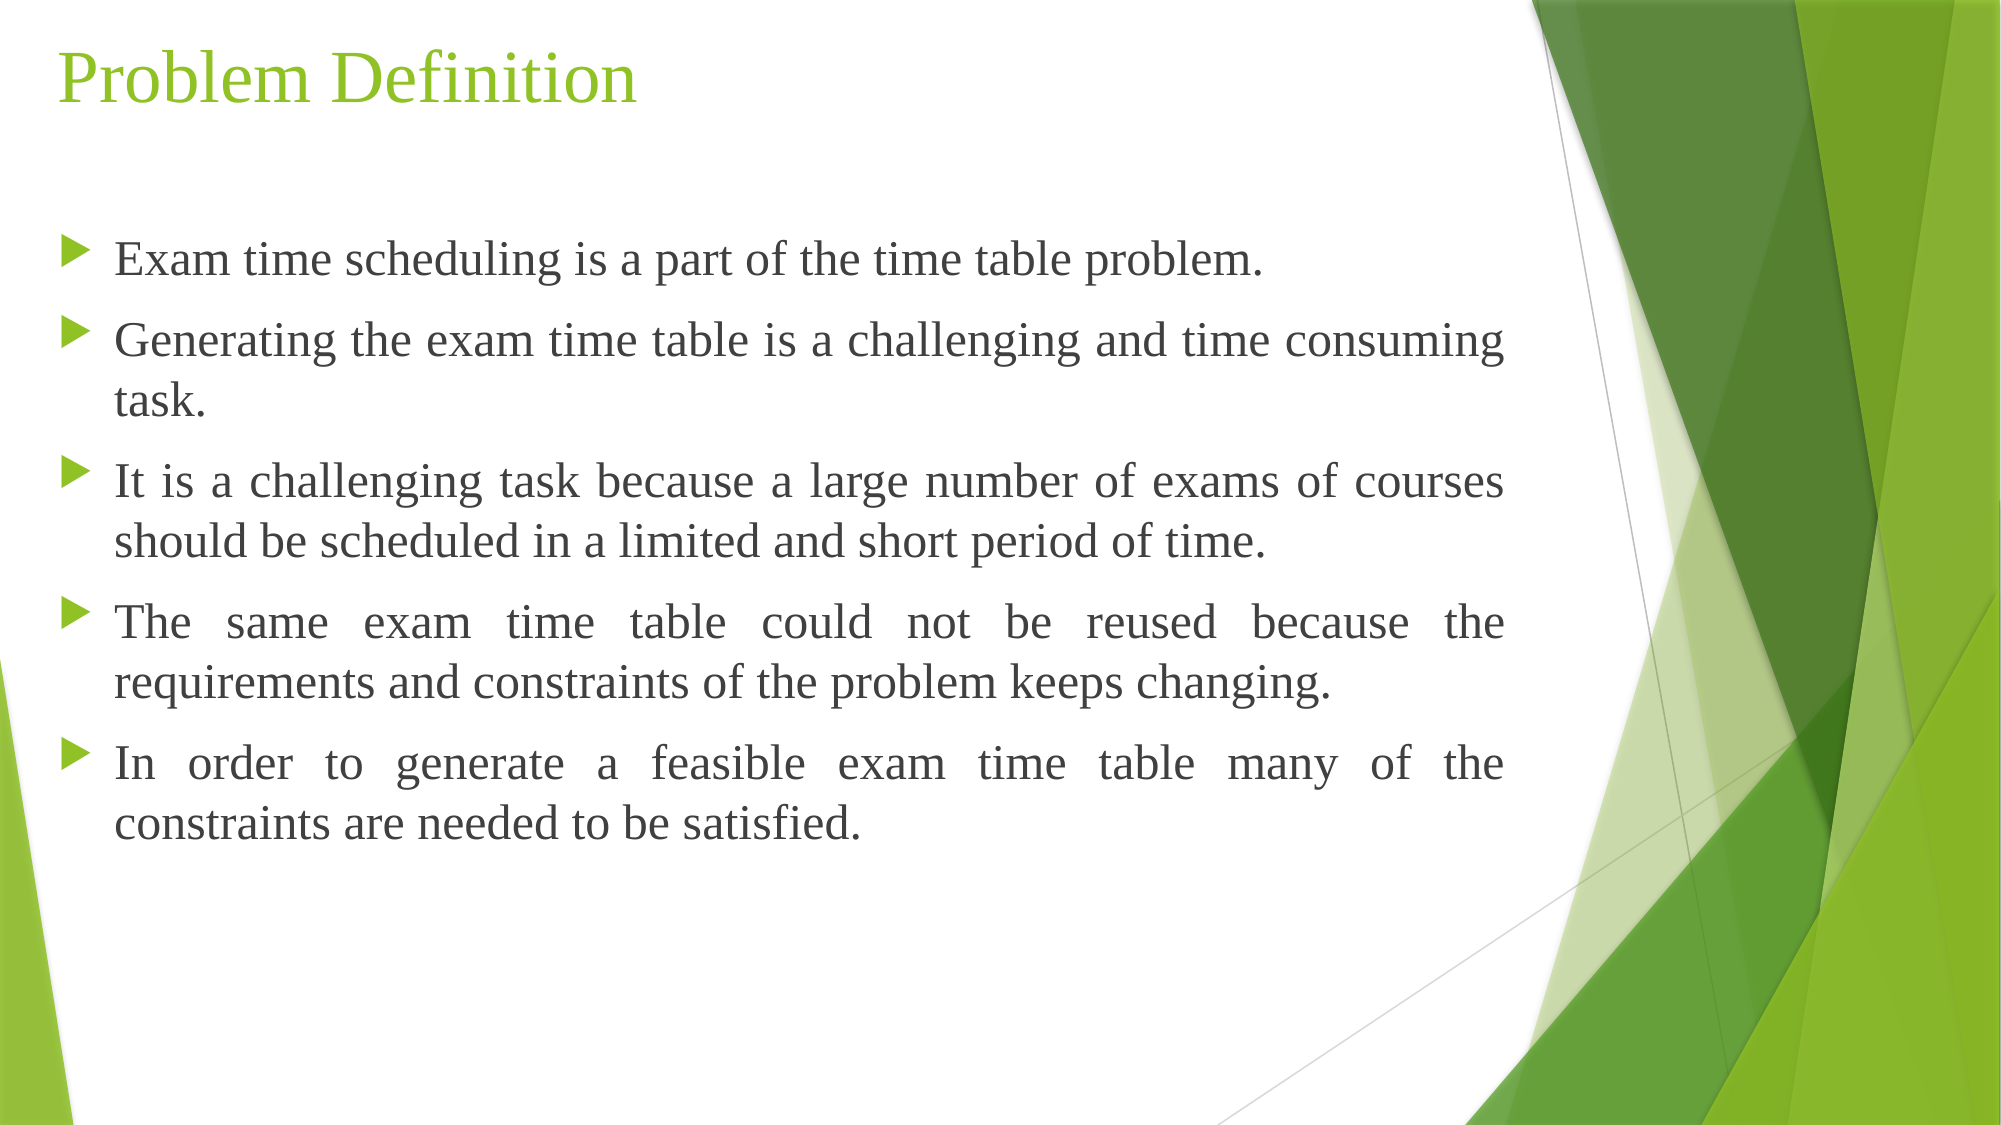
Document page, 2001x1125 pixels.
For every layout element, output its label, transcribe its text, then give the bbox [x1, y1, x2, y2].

title Problem Definition [42, 20, 712, 148]
list Exam time scheduling is a part of the time table problem. Generating the exam time table is a challenging and time consuming task. It is a challenging task because a large number of exams of courses should be scheduled in a limited and short period of time. The same exam time table could not be reused because the requirements and constraints of the problem keeps changing. In order to generate a feasible exam time table many of the constraints are needed to be satisfied. [42, 218, 1522, 992]
